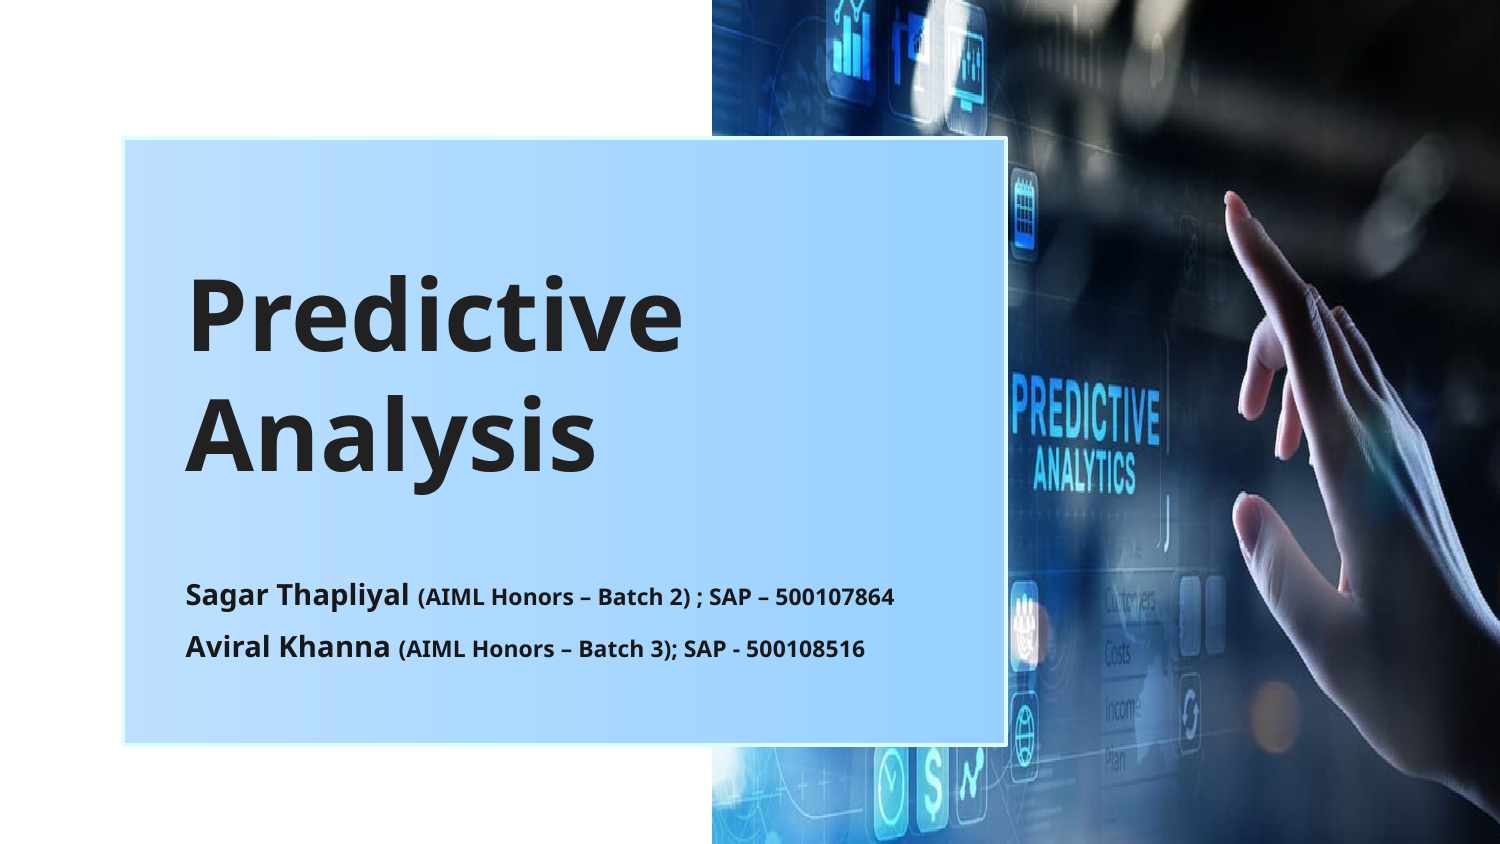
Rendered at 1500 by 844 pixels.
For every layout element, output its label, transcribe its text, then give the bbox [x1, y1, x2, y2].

title Predictive Analysis [170, 214, 706, 507]
picture [711, 0, 1500, 844]
text_box [121, 136, 706, 747]
subtitle Sagar Thapliyal (AIML Honors – Batch 2) ; SAP – 500107864 Aviral Khanna (AIML Honors – Batch 3); SAP - 500108516 [170, 507, 706, 679]
